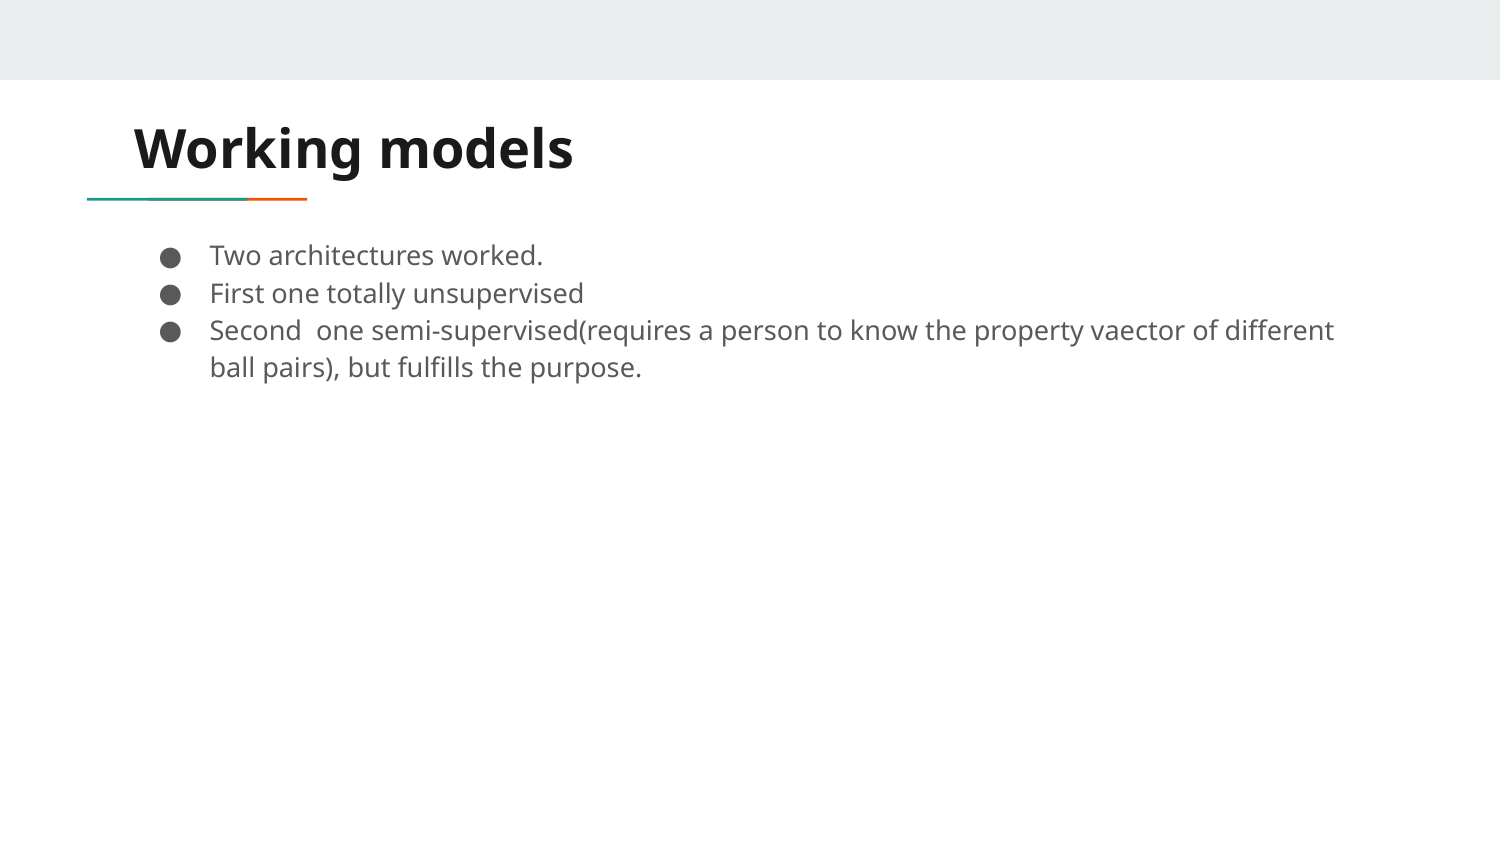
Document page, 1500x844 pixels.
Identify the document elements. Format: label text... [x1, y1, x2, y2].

list Two architectures worked. First one totally unsupervised Second one semi-supervised(requires a person to know the property vaector of different ball pairs), but fulfills the purpose. [119, 218, 1381, 590]
title Working models [119, 99, 1381, 187]
